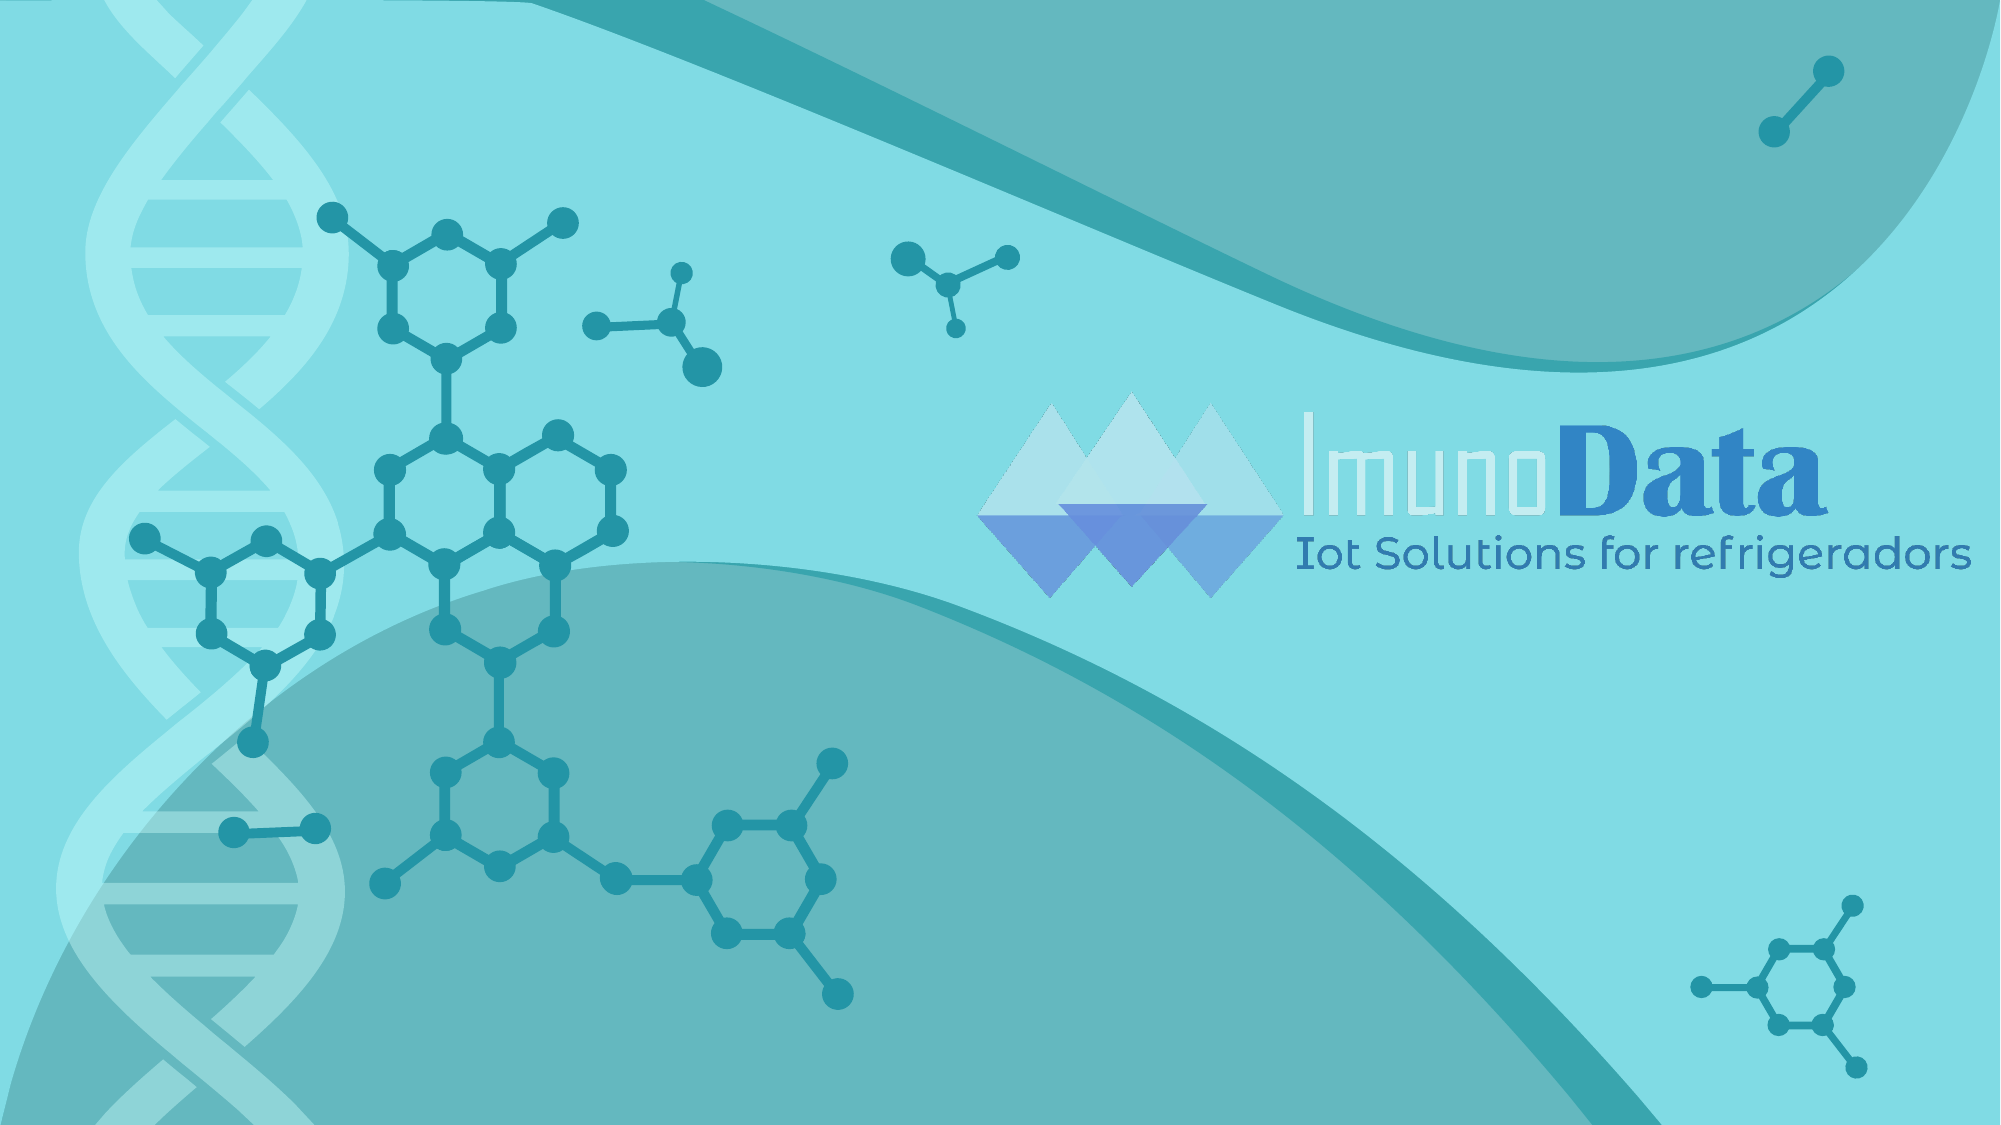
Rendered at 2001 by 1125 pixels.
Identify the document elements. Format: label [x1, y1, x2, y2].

text_box [1732, 71, 1869, 131]
text_box [884, 199, 1012, 333]
picture [976, 391, 1972, 598]
text_box [1669, 892, 1879, 1081]
text_box [164, 201, 855, 1028]
